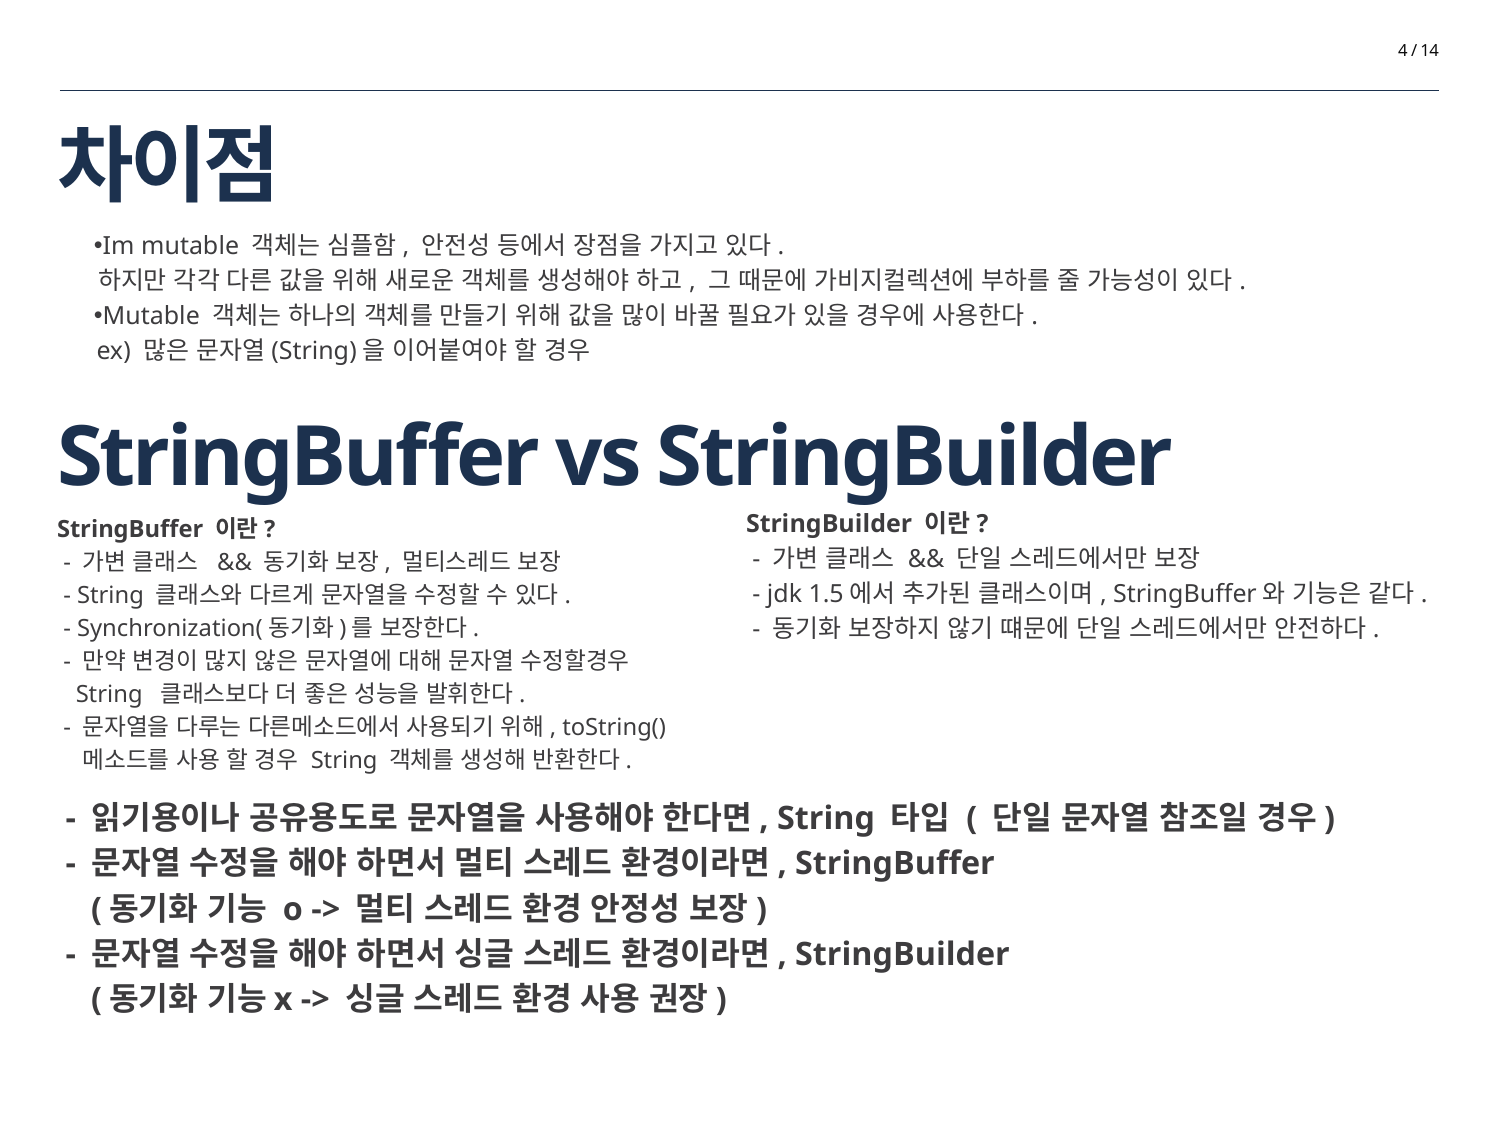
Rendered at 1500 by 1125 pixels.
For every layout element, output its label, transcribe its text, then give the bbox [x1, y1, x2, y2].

text_box StringBuffer vs StringBuilder [42, 404, 1190, 500]
text_box Im mutable 객체는 심플함, 안전성 등에서 장점을 가지고 있다. 하지만 각각 다른 값을 위해 새로운 객체를 생성해야 하고, 그 때문에 가비지컬렉션에 부하를 줄 가능성이 있다. Mutable 객체는 하나의 객체를 만들기 위해 값을 많이 바꿀 필요가 있을 경우에 사용한다. ex) 많은 문자열(String)을 이어붙여야 할 경우 [49, 222, 1439, 376]
text_box StringBuilder 이란? - 가변 클래스 && 단일 스레드에서만 보장 - jdk 1.5에서 추가된 클래스이며, StringBuffer와 기능은 같다. - 동기화 보장하지 않기 떄문에 단일 스레드에서만 안전하다. [730, 499, 1454, 778]
text_box 4 / 14 [1193, 32, 1454, 70]
title 차이점 [42, 114, 1190, 211]
text_box - 읽기용이나 공유용도로 문자열을 사용해야 한다면, String 타입 ( 단일 문자열 참조일 경우) - 문자열 수정을 해야 하면서 멀티 스레드 환경이라면, StringBuffer (동기화 기능 o -> 멀티 스레드 환경 안정성 보장) - 문자열 수정을 해야 하면서 싱글 스레드 환경이라면, StringBuilder (동기화 기능x -> 싱글 스레드 환경 사용 권장) [42, 789, 1415, 1029]
text_box StringBuffer 이란? - 가변 클래스 && 동기화 보장, 멀티스레드 보장 - String 클래스와 다르게 문자열을 수정할 수 있다. - Synchronization(동기화)를 보장한다. - 만약 변경이 많지 않은 문자열에 대해 문자열 수정할경우 String 클래스보다 더 좋은 성능을 발휘한다. - 문자열을 다루는 다른메소드에서 사용되기 위해, toString() 메소드를 사용 할 경우 String 객체를 생성해 반환한다. [42, 505, 765, 784]
